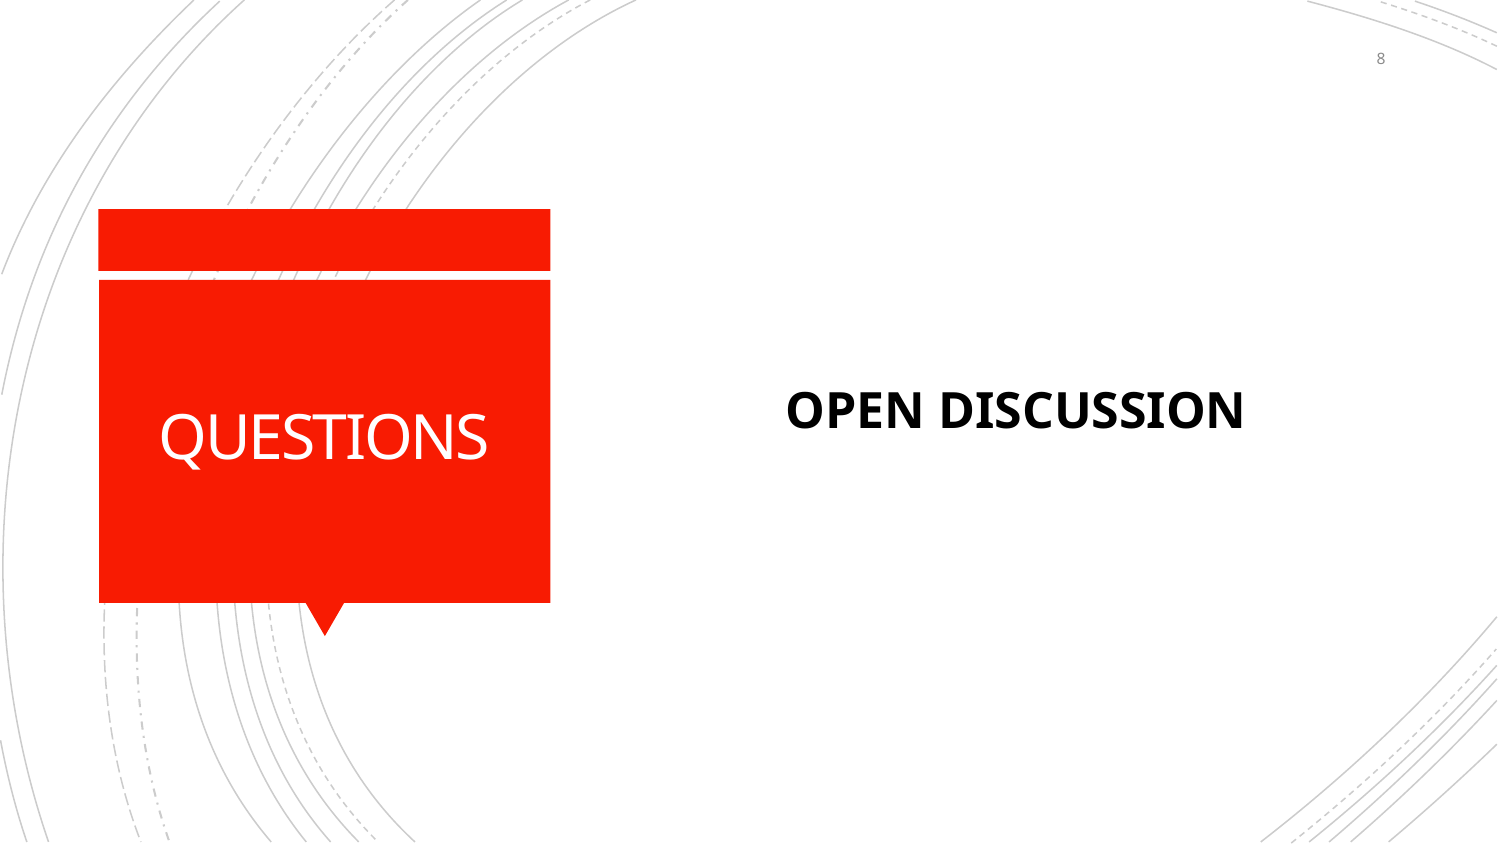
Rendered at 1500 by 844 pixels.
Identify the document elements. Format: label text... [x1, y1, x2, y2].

text_box [629, 401, 1403, 805]
slide_number 8 [1288, 39, 1401, 79]
list OPEN DISCUSSION [629, 201, 1403, 401]
title QUESTIONS [109, 289, 540, 592]
